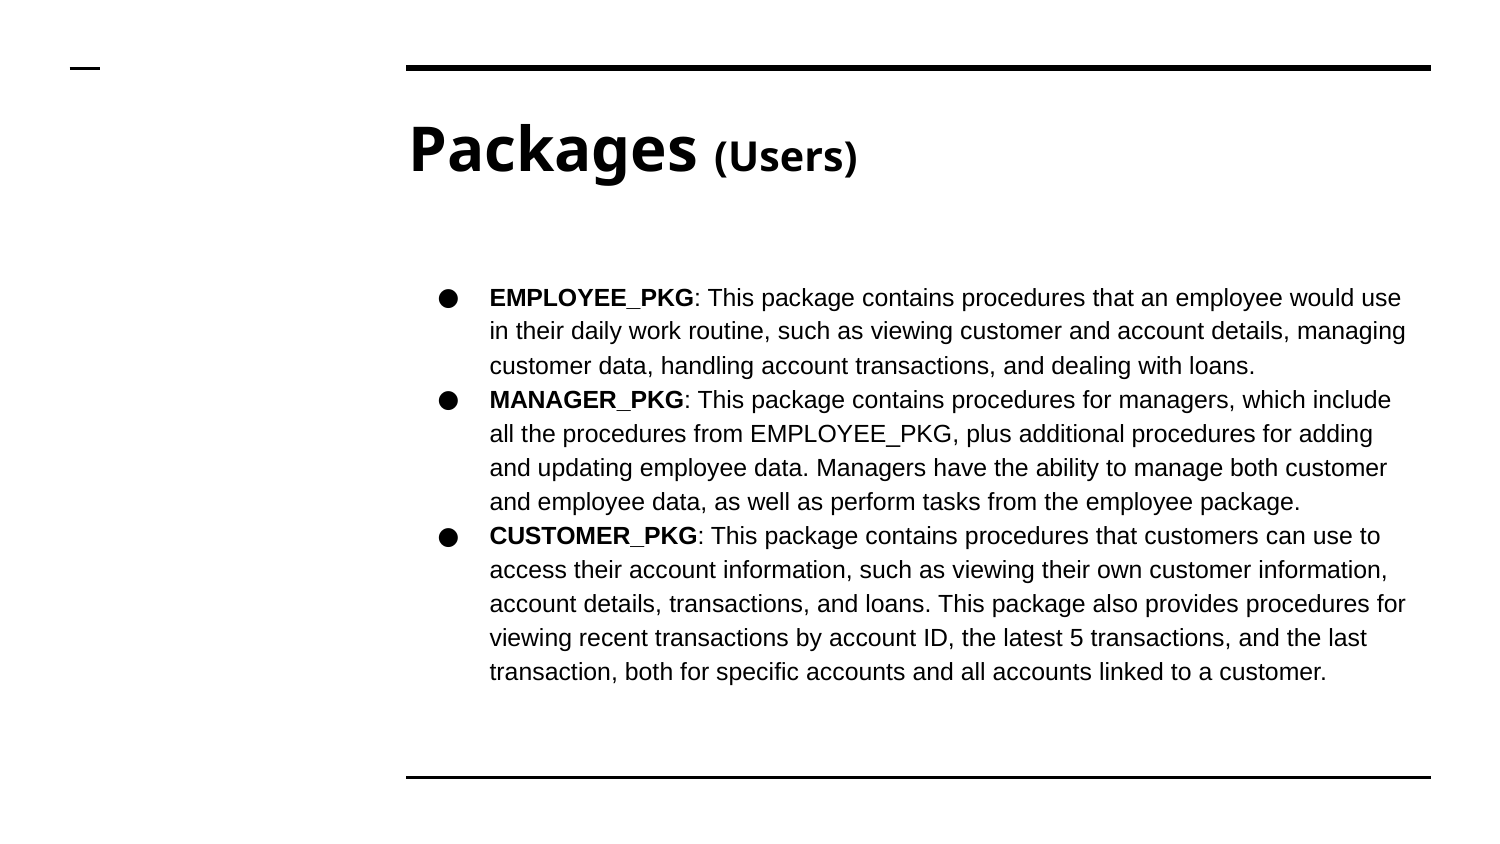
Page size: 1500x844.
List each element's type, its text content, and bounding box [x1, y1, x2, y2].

list EMPLOYEE_PKG: This package contains procedures that an employee would use in their daily work routine, such as viewing customer and account details, managing customer data, handling account transactions, and dealing with loans. MANAGER_PKG: This package contains procedures for managers, which include all the procedures from EMPLOYEE_PKG, plus additional procedures for adding and updating employee data. Managers have the ability to manage both customer and employee data, as well as perform tasks from the employee package. CUSTOMER_PKG: This package contains procedures that customers can use to access their account information, such as viewing their own customer information, account details, transactions, and loans. This package also provides procedures for viewing recent transactions by account ID, the latest 5 transactions, and the last transaction, both for specific accounts and all accounts linked to a customer. [395, 261, 1433, 755]
title Packages (Users) [393, 94, 1431, 199]
